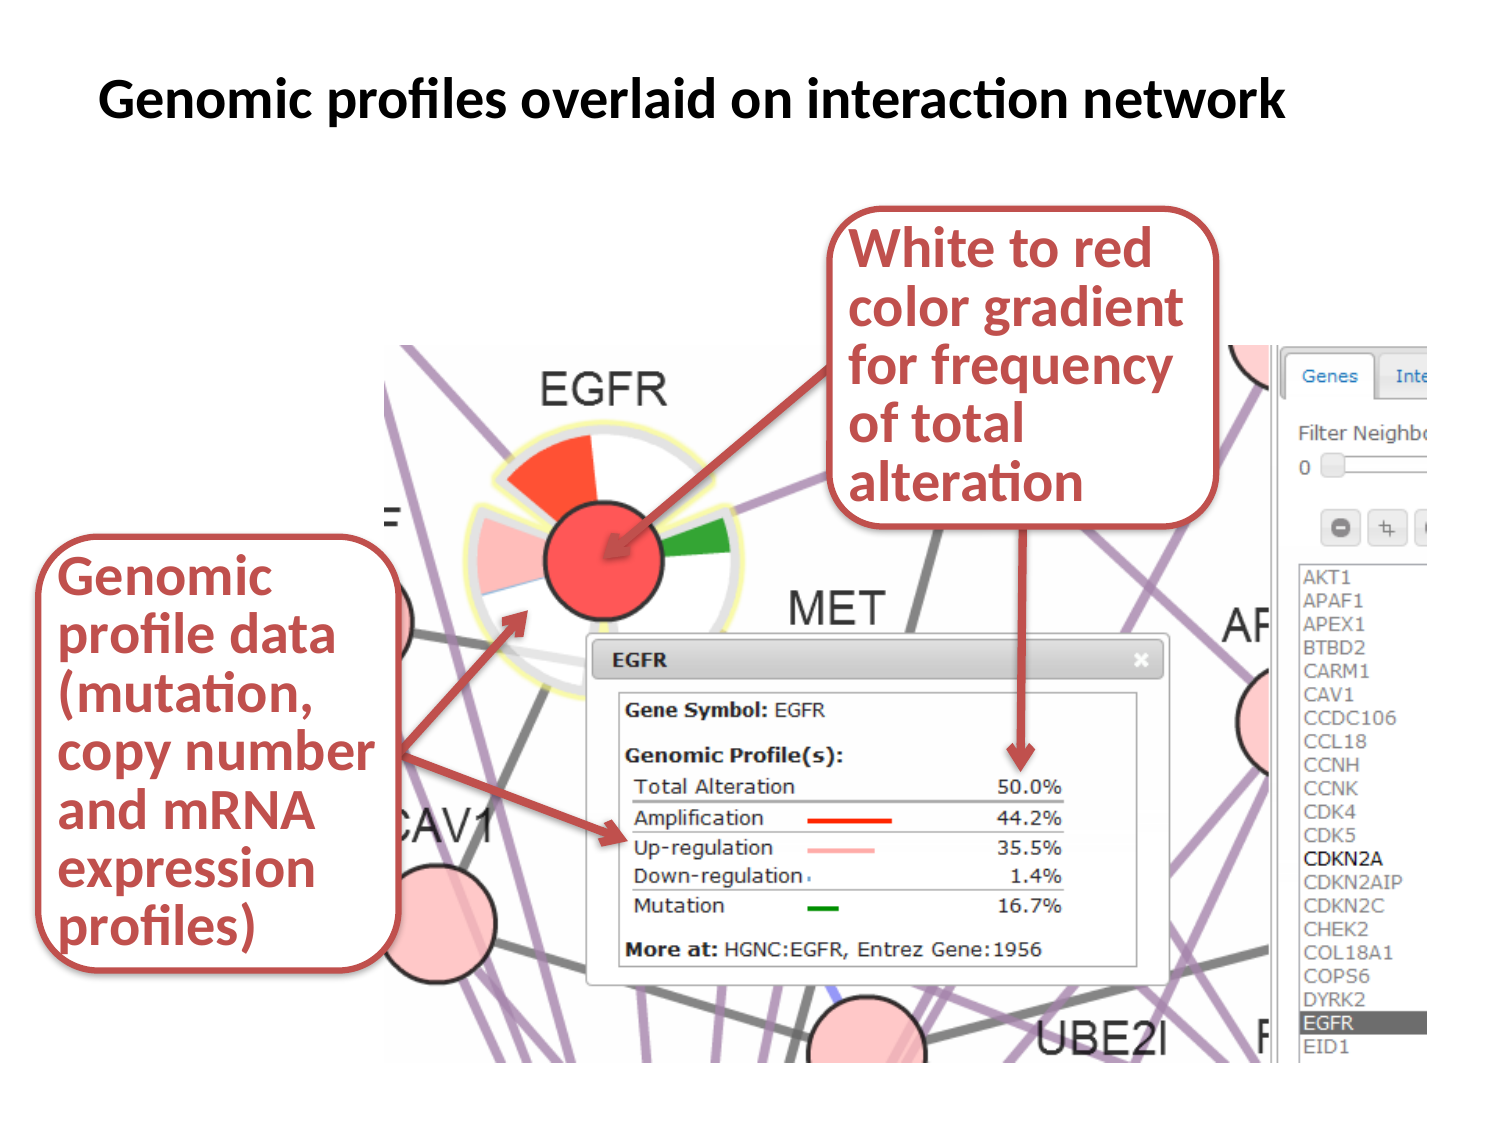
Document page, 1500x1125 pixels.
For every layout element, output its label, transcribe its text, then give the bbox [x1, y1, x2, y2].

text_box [398, 609, 529, 754]
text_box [898, 647, 1145, 651]
picture [384, 344, 1428, 1063]
text_box [71, 965, 366, 972]
text_box [73, 535, 363, 541]
text_box [37, 571, 43, 936]
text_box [602, 367, 830, 560]
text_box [395, 755, 629, 842]
text_box Genomic profile data (mutation, copy number and mRNA expression profiles) [43, 541, 379, 965]
text_box [859, 207, 1186, 213]
text_box [828, 238, 834, 343]
text_box Genomic profiles overlaid on interaction network [83, 52, 1302, 138]
text_box White to red color gradient for frequency of total alteration [834, 213, 1209, 343]
text_box [1209, 233, 1217, 343]
